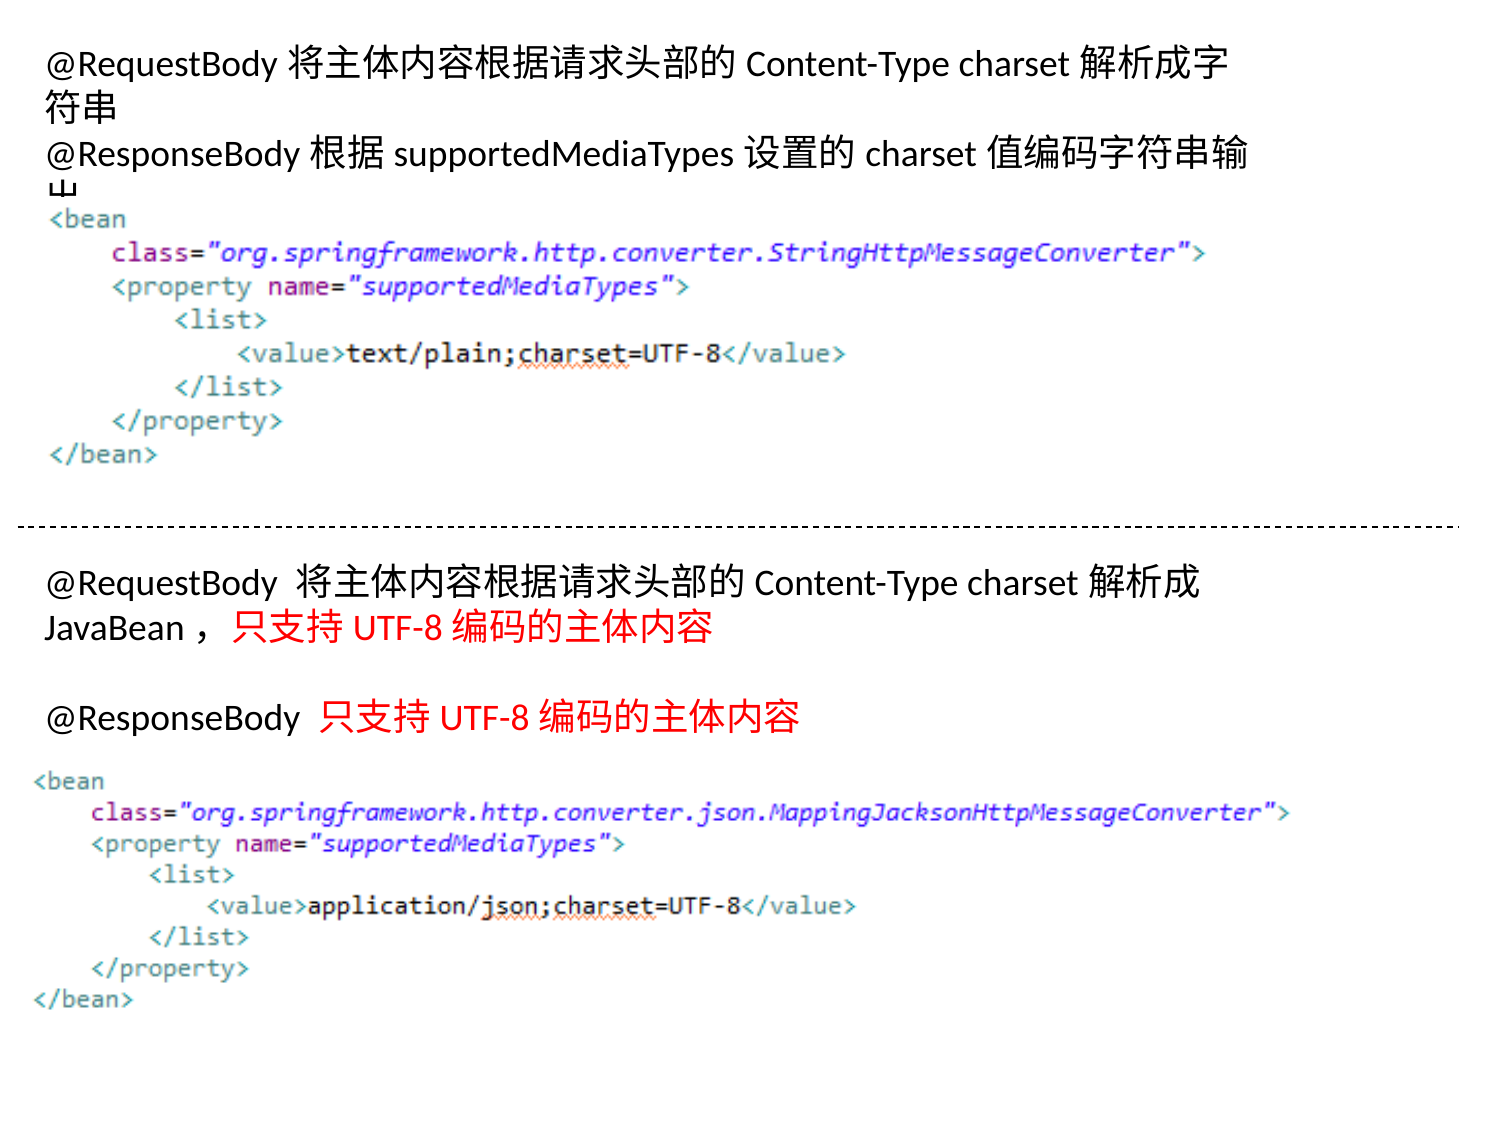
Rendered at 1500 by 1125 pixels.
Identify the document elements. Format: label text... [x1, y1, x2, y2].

text_box @RequestBody 将主体内容根据请求头部的Content-Type charset解析成JavaBean，只支持UTF-8编码的主体内容 @ResponseBody 只支持UTF-8编码的主体内容 [29, 550, 1270, 746]
picture [29, 767, 1332, 1012]
text_box @RequestBody将主体内容根据请求头部的Content-Type charset解析成字符串 @ResponseBody根据supportedMediaTypes设置的charset值编码字符串输出 [29, 32, 1270, 227]
picture [29, 197, 1241, 469]
